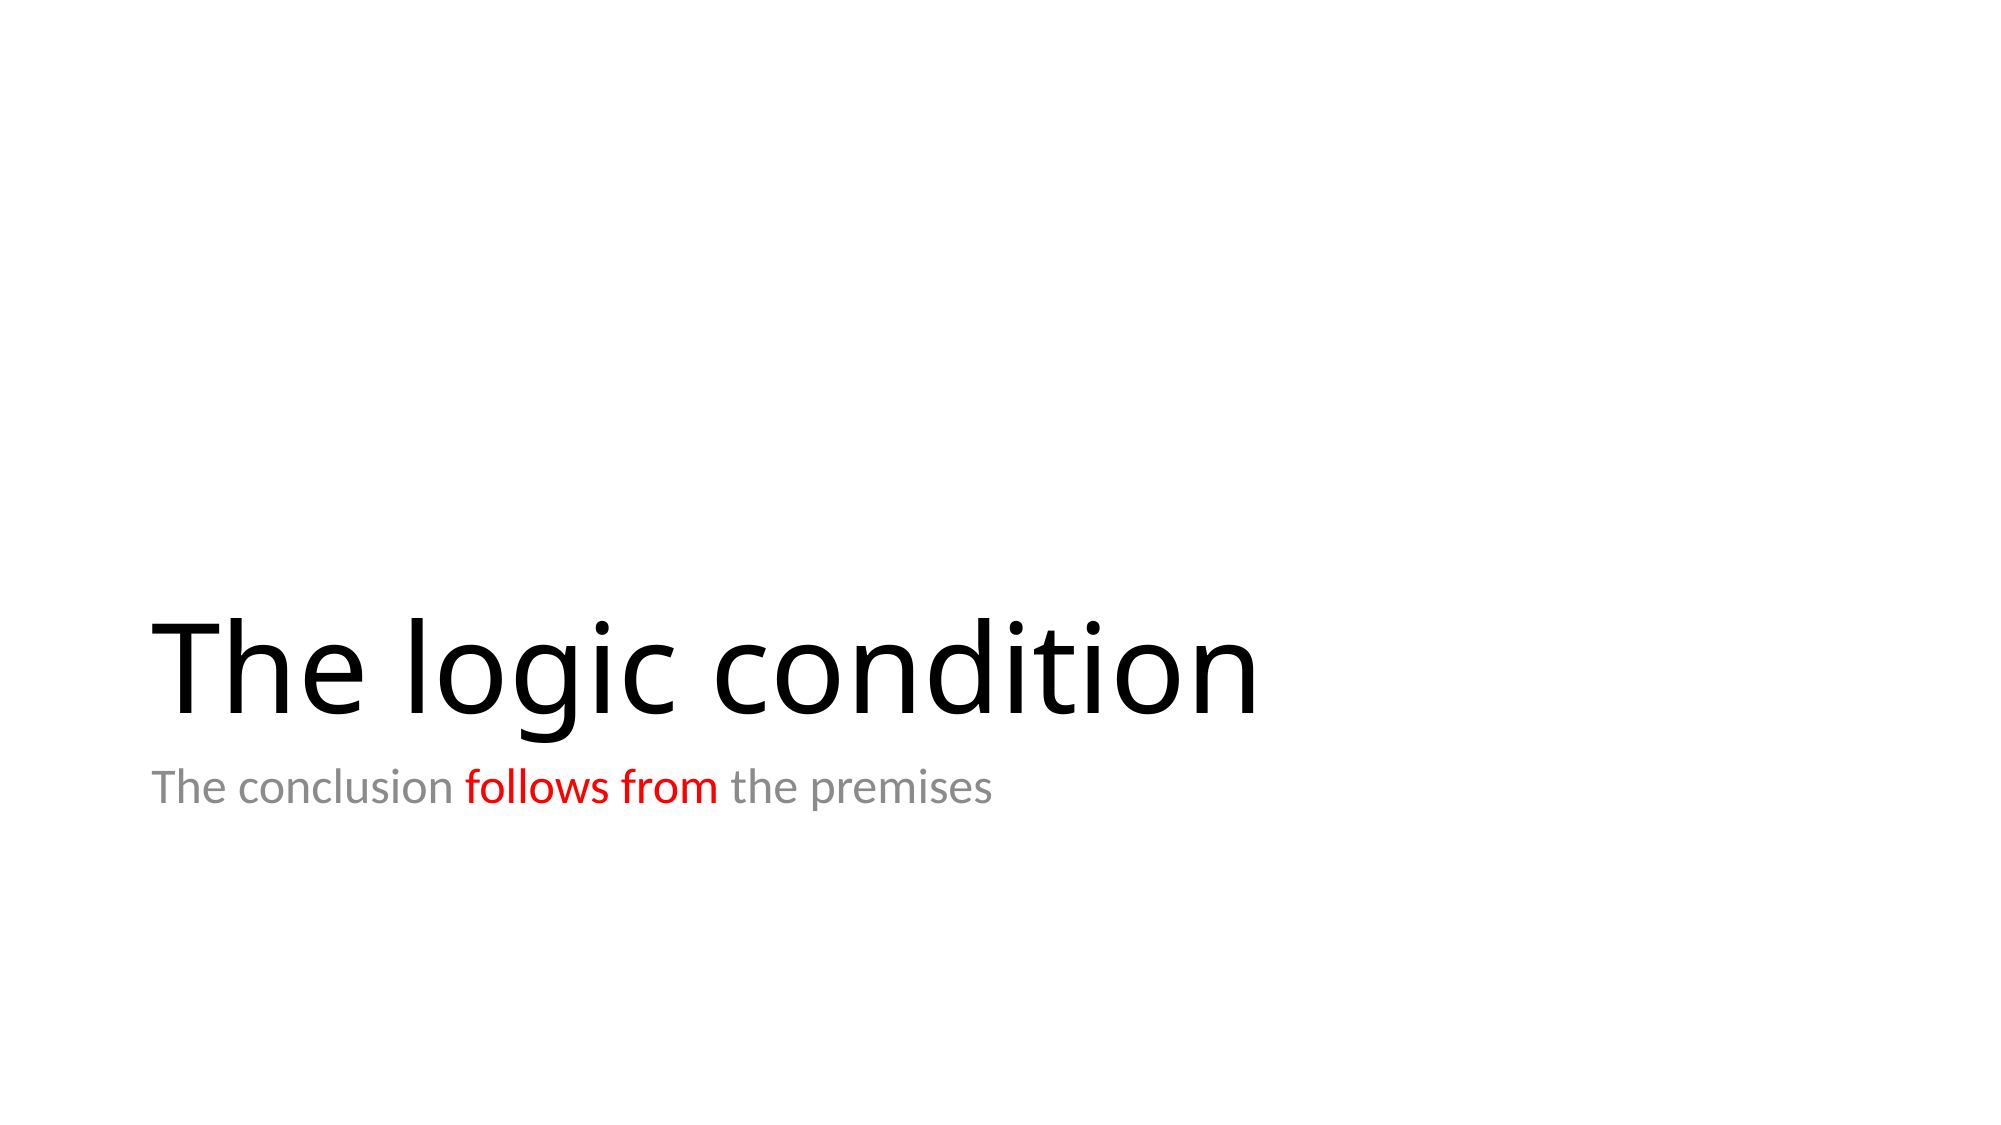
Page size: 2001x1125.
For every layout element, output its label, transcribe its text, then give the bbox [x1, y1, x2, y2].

title The logic condition [136, 280, 1862, 749]
list The conclusion follows from the premises [136, 752, 1862, 999]
